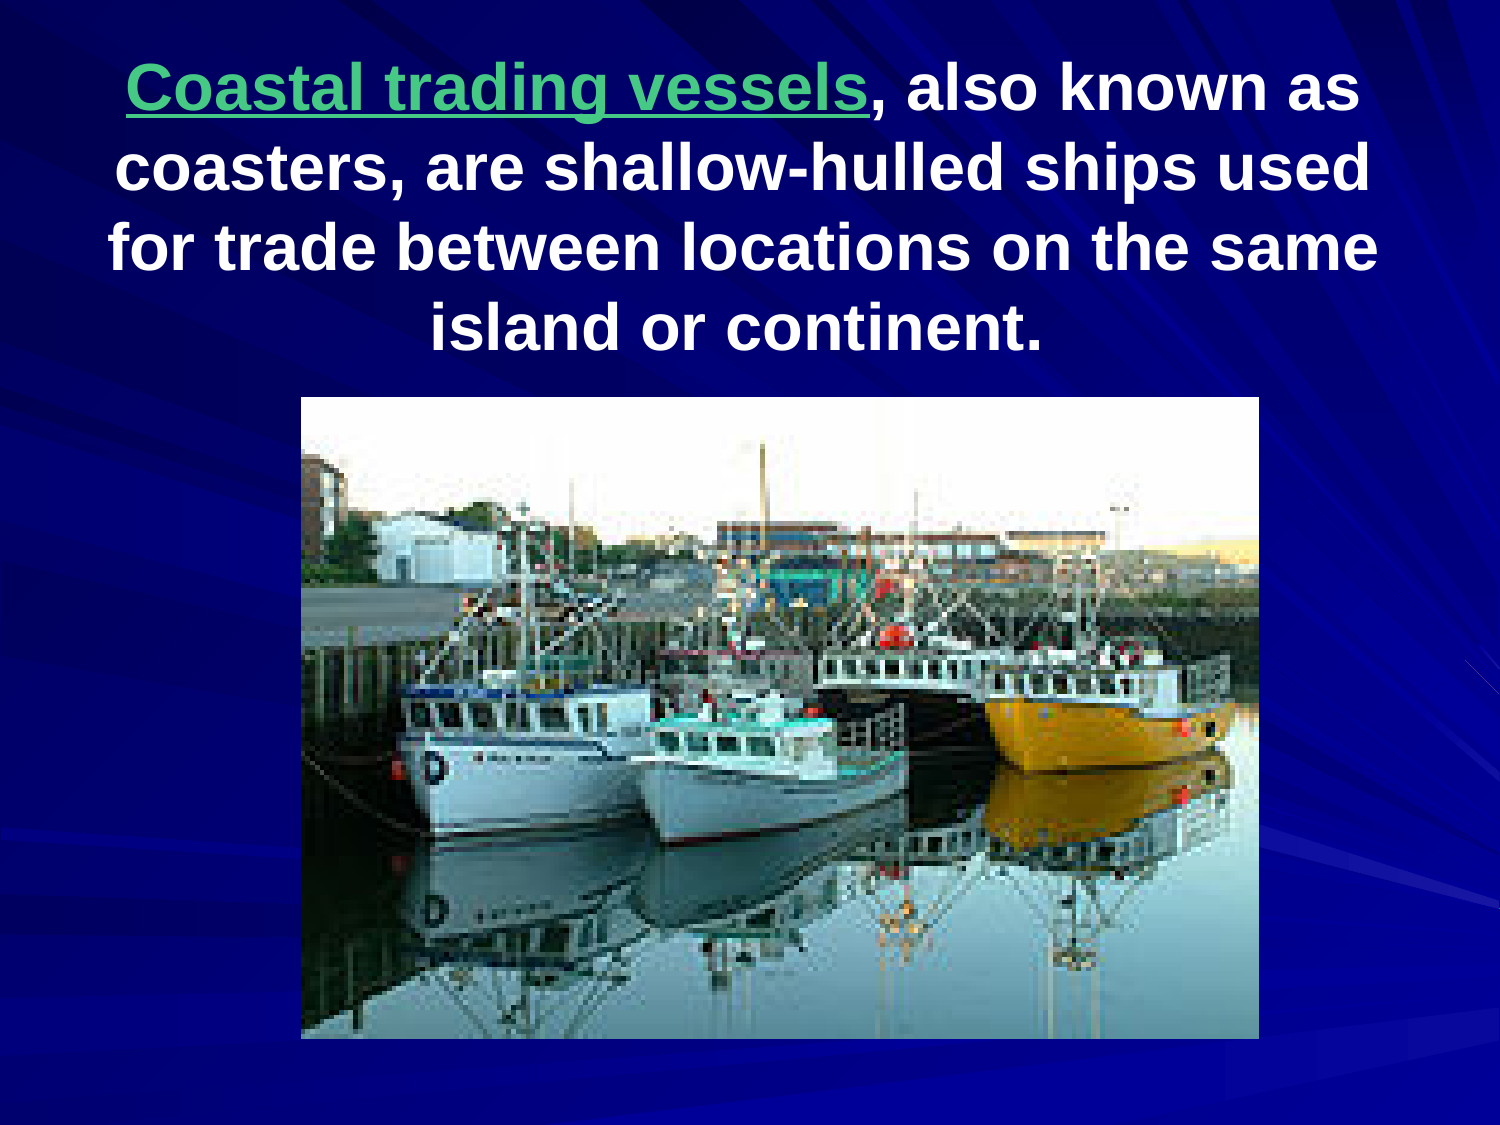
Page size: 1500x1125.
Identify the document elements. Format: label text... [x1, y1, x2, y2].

picture [300, 397, 1259, 1039]
title Coastal trading vessels, also known as coasters, are shallow-hulled ships used for trade between locations on the same island or continent. [64, 45, 1424, 362]
